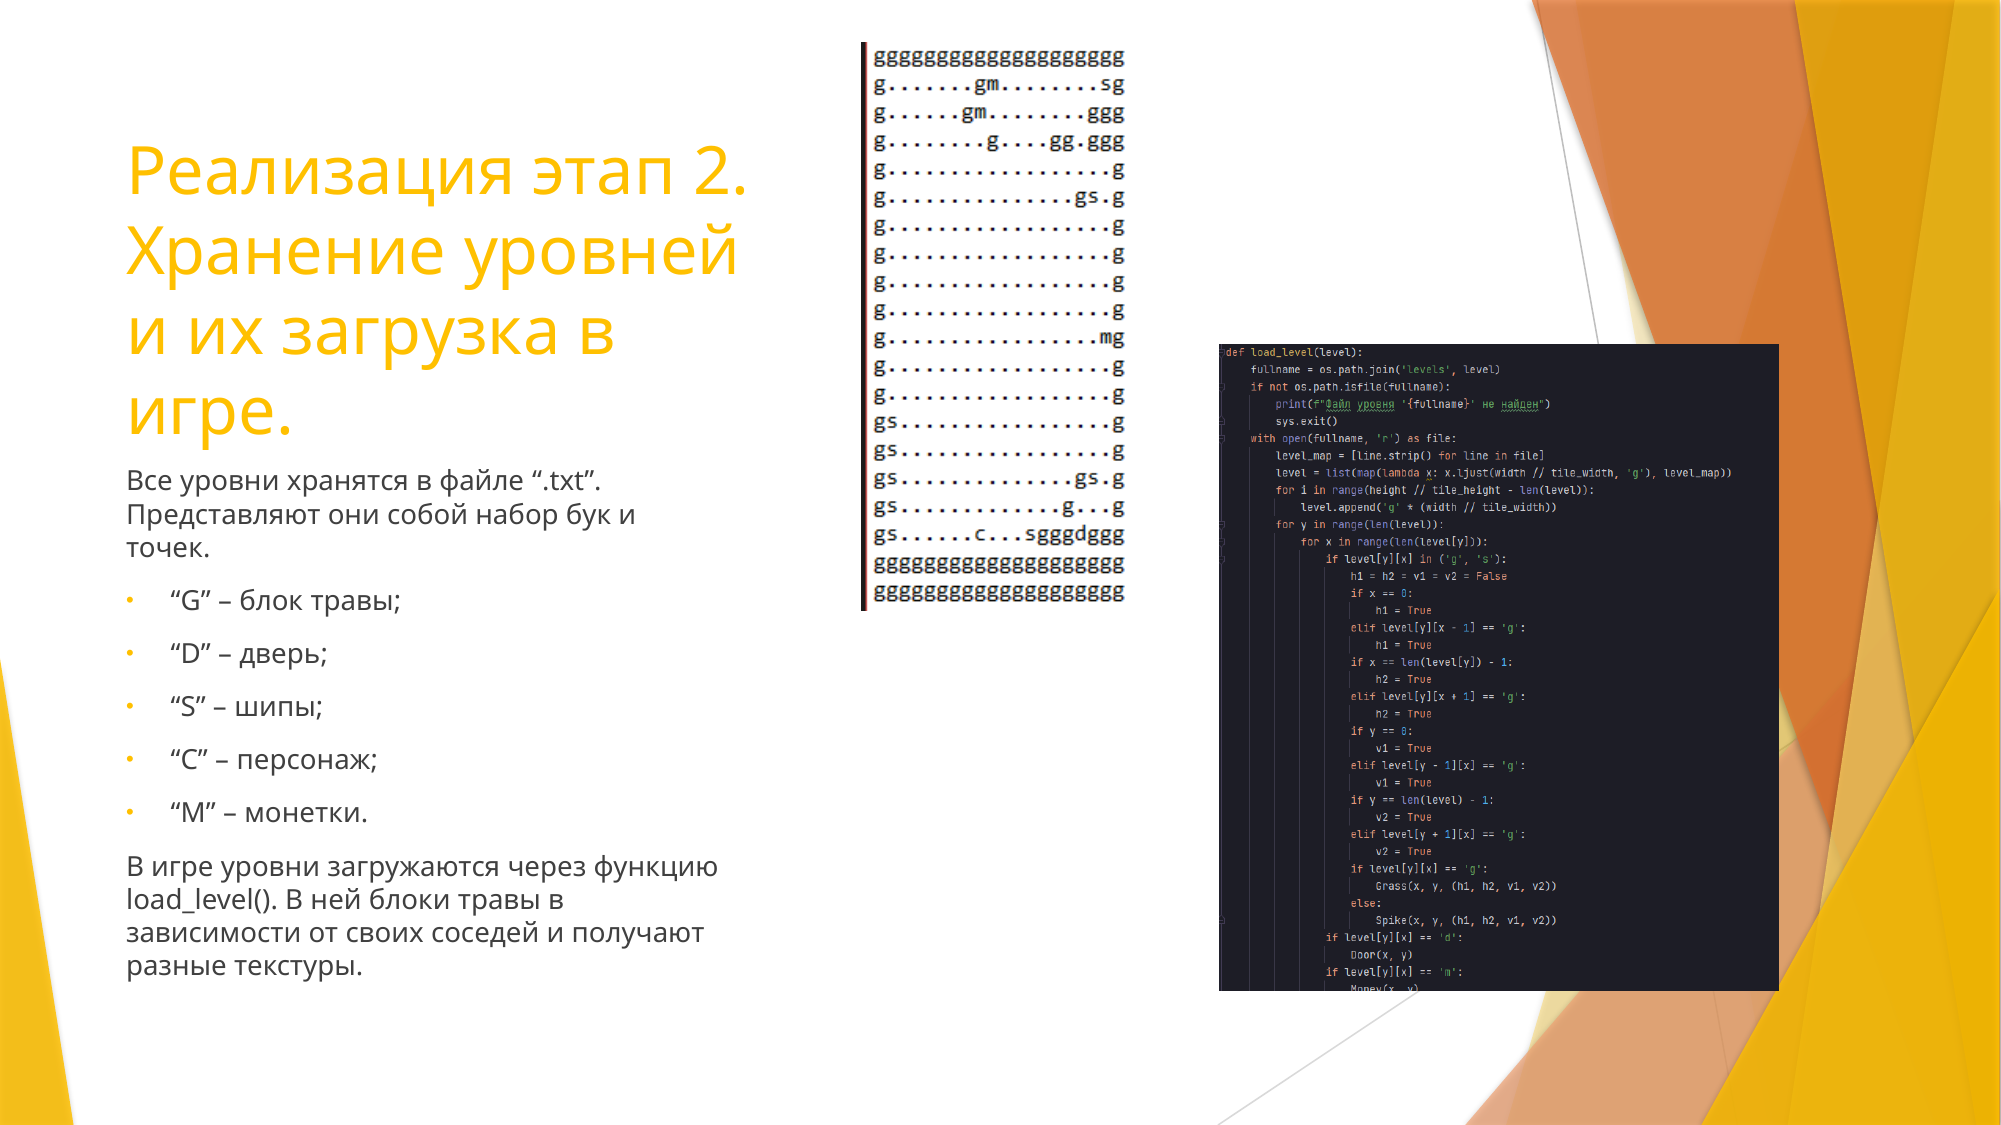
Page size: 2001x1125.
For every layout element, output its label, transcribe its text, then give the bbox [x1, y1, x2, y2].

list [861, 41, 1139, 612]
picture [1218, 343, 1779, 992]
list Все уровни хранятся в файле “.txt”. Представляют они собой набор бук и точек. “G” – блок травы; “D” – дверь; “S” – шипы; “C” – персонаж; “M” – монетки. В игре уровни загружаются через функцию load_level(). В ней блоки травы в зависимости от своих соседей и получают разные текстуры. [111, 455, 744, 991]
title Реализация этап 2. Хранение уровней и их загрузка в игре. [111, 197, 781, 456]
